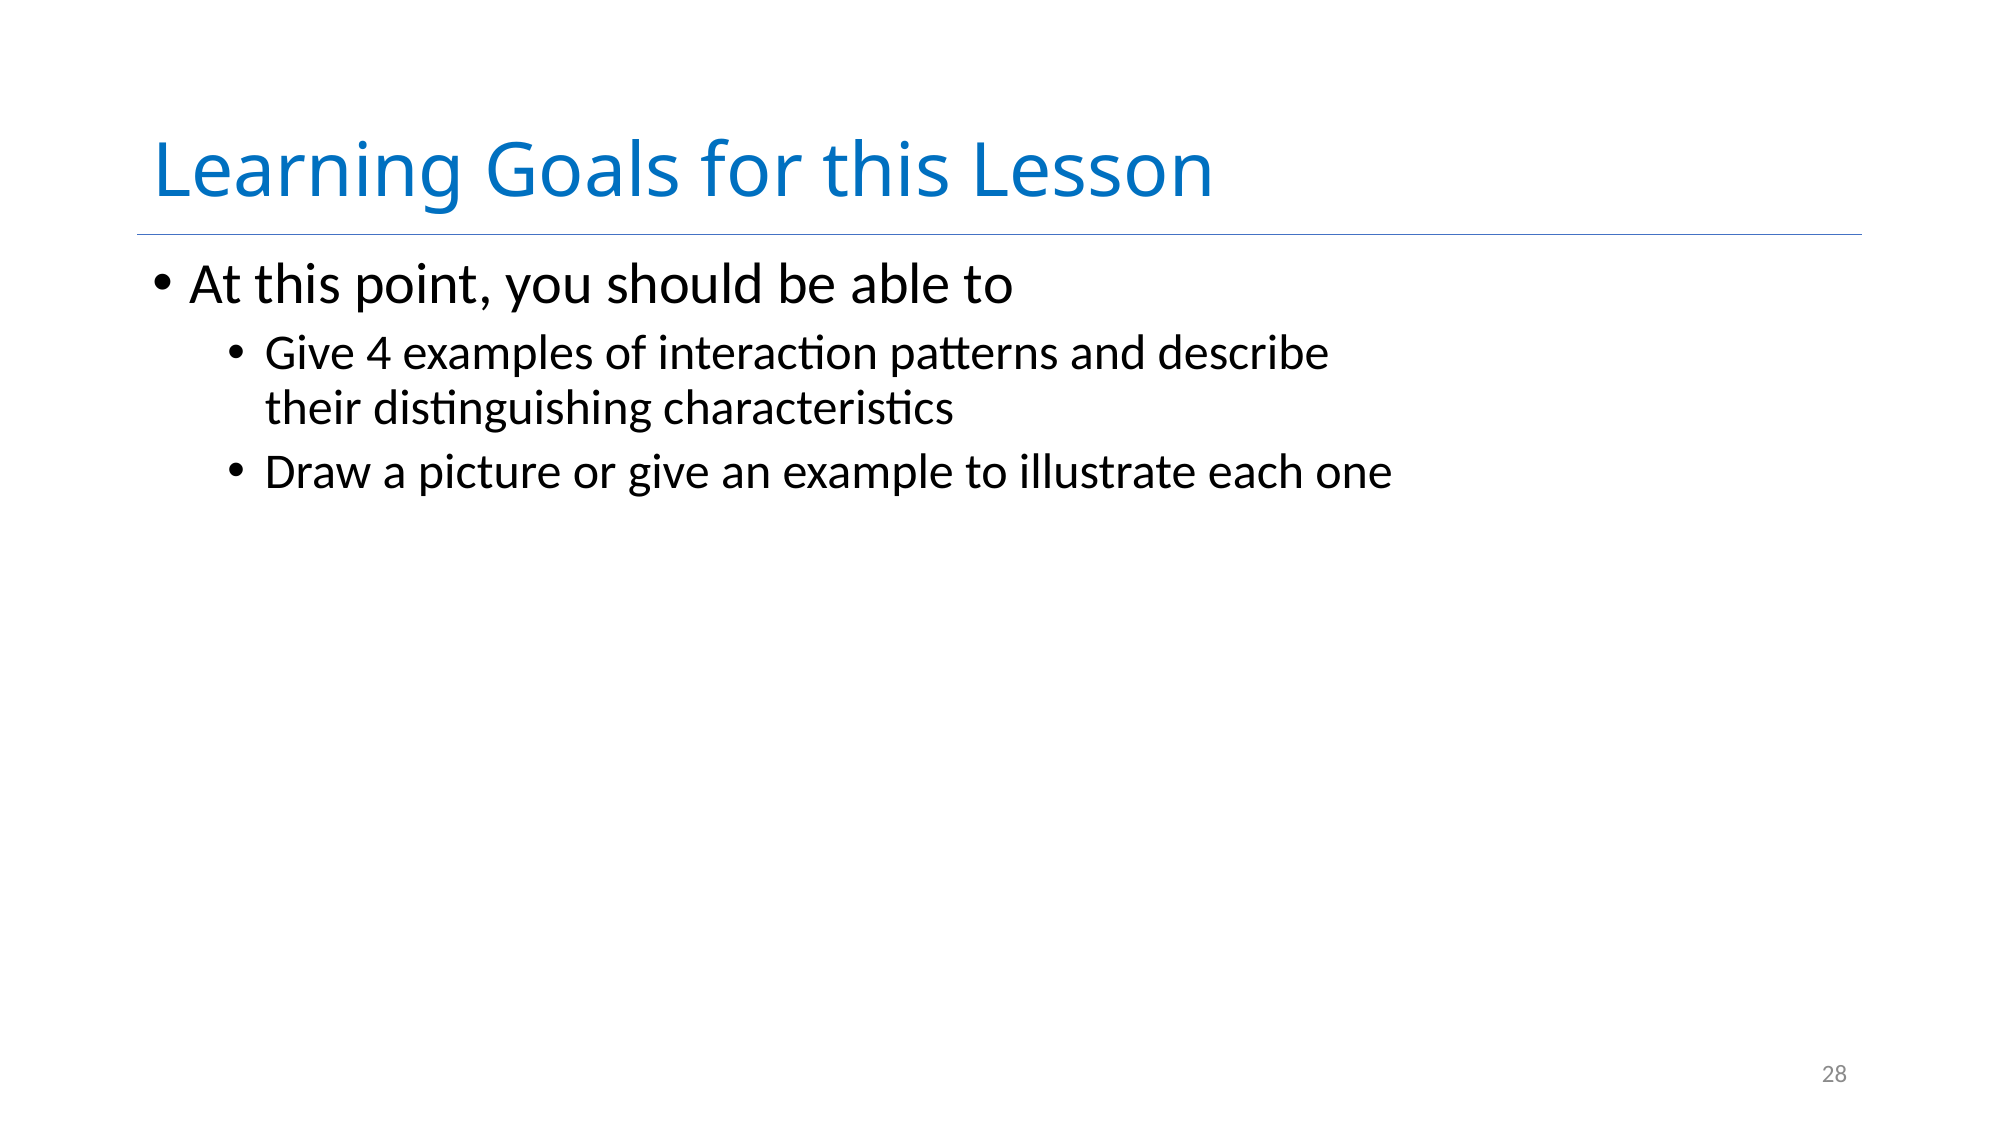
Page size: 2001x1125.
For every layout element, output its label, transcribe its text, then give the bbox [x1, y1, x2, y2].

list At this point, you should be able to Give 4 examples of interaction patterns and describe their distinguishing characteristics Draw a picture or give an example to illustrate each one [137, 246, 1432, 960]
title Learning Goals for this Lesson [137, 3, 1863, 221]
slide_number 28 [1412, 1042, 1863, 1103]
